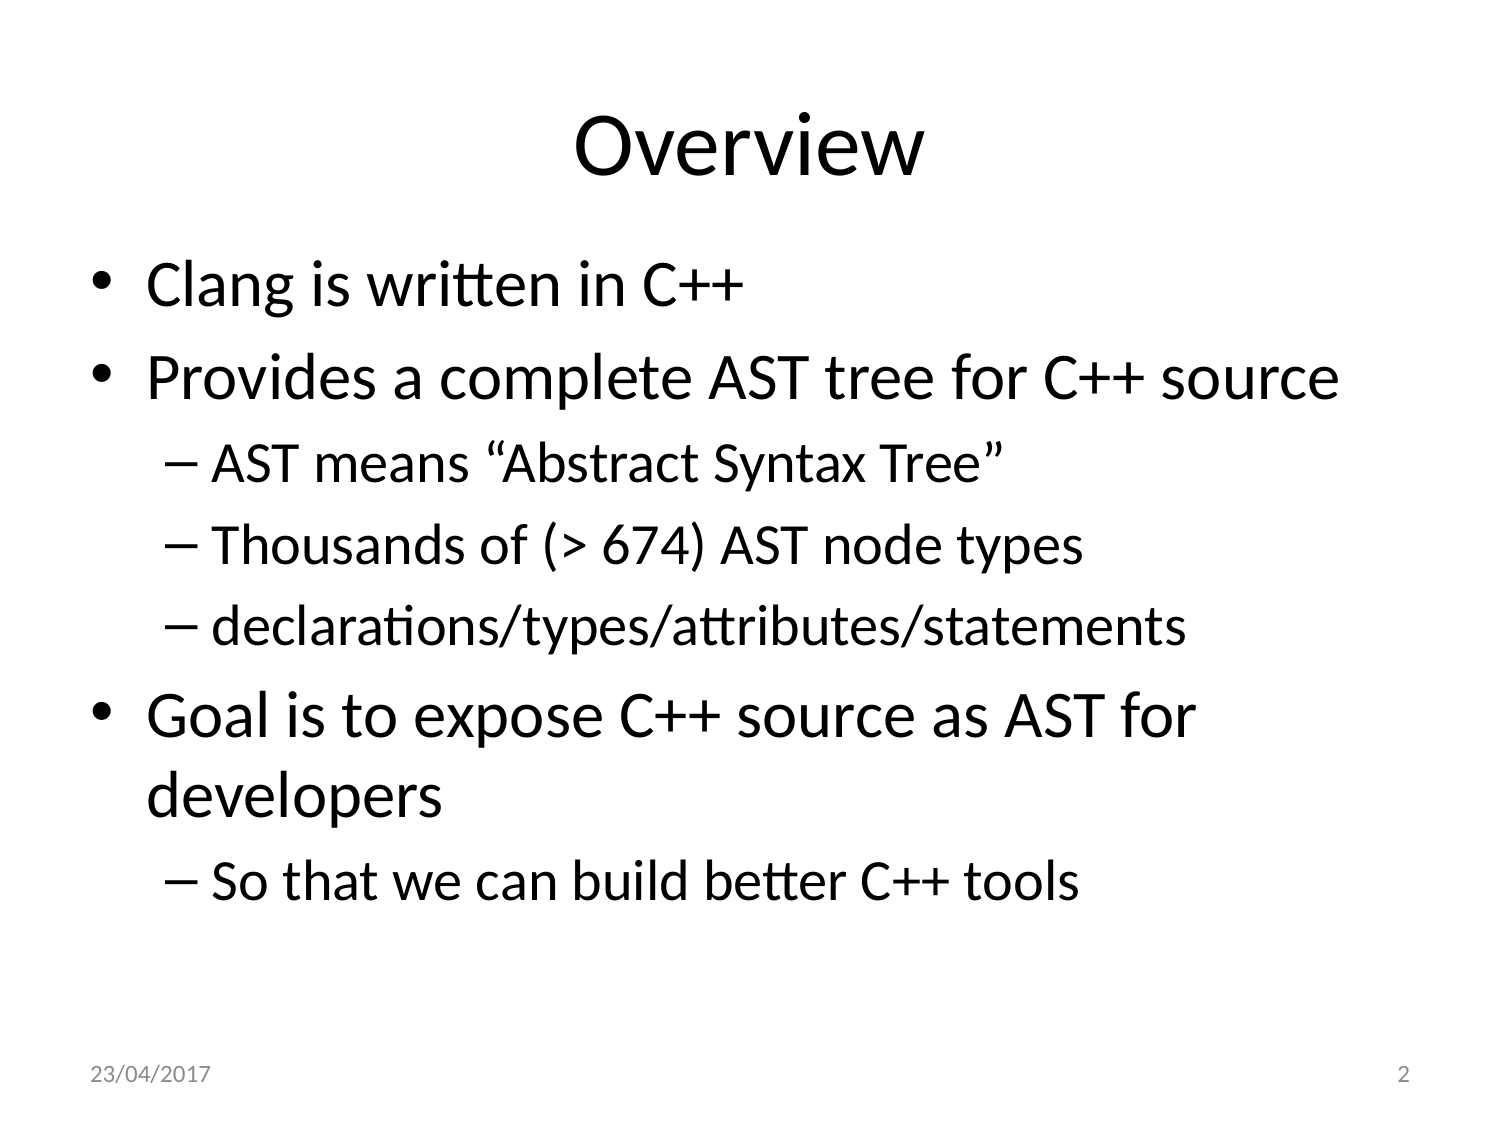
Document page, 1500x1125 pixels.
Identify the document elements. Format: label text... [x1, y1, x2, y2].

list Clang is written in C++ Provides a complete AST tree for C++ source AST means “Abstract Syntax Tree” Thousands of (> 674) AST node types declarations/types/attributes/statements Goal is to expose C++ source as AST for developers So that we can build better C++ tools [75, 231, 1471, 1005]
slide_number 2 [1074, 1042, 1425, 1103]
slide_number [75, 1042, 425, 1103]
title Overview [75, 45, 1425, 231]
